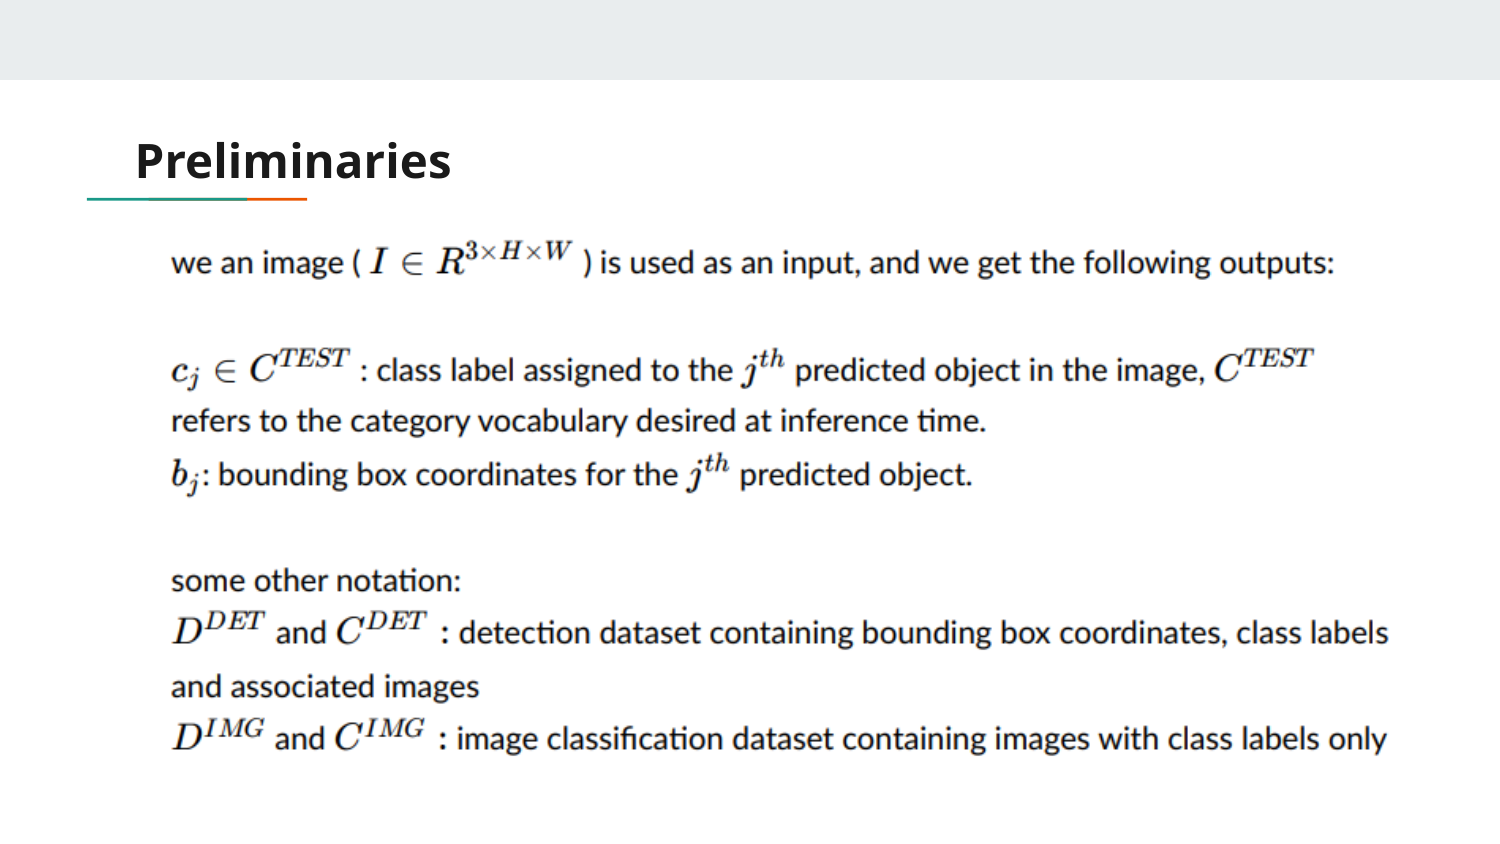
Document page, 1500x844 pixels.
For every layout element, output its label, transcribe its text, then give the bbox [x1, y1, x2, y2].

picture [137, 223, 1466, 794]
title Preliminaries [119, 116, 1381, 205]
